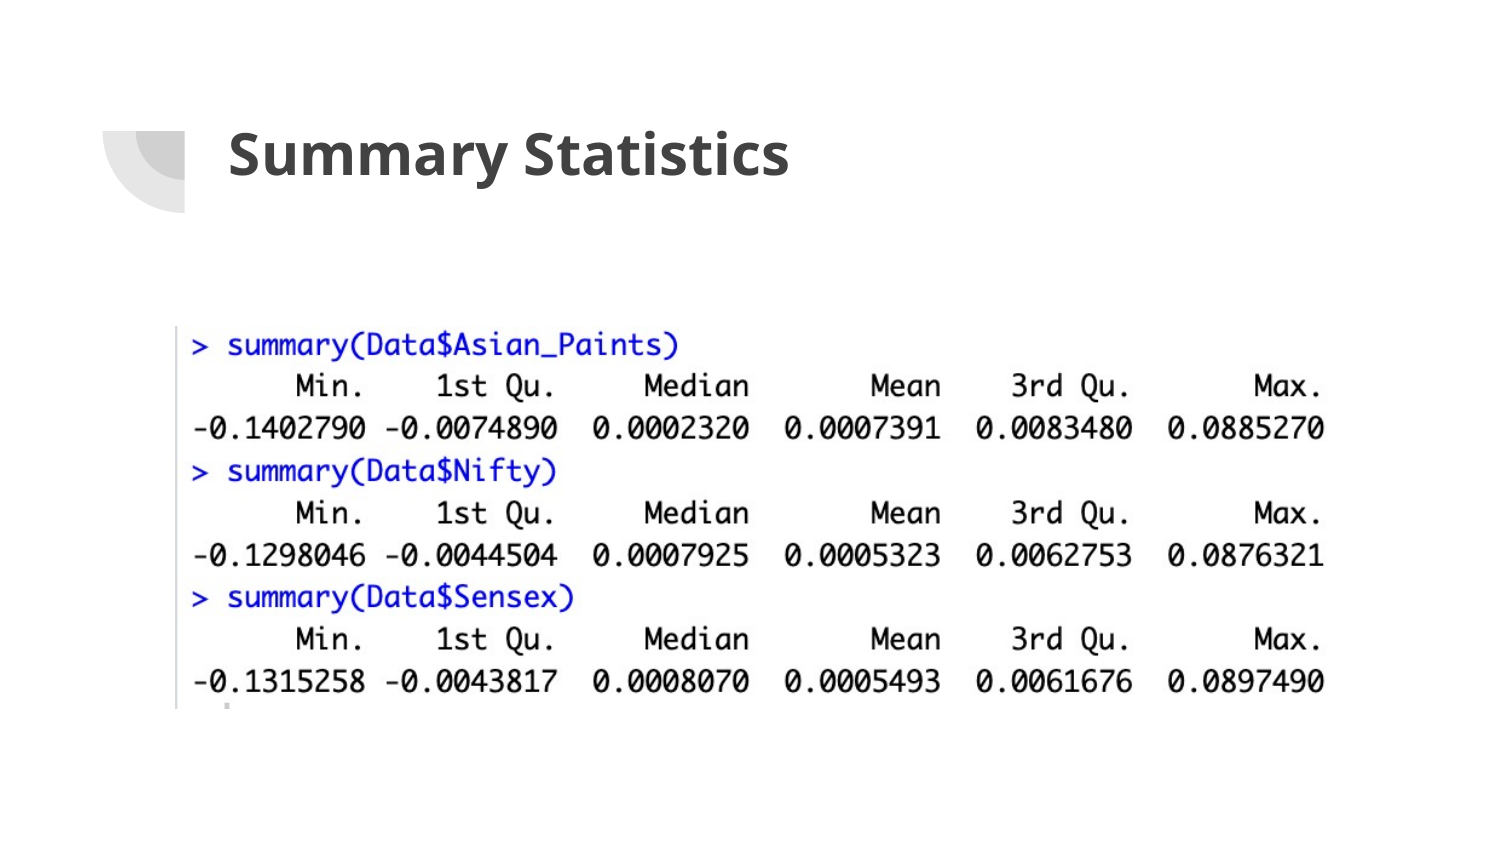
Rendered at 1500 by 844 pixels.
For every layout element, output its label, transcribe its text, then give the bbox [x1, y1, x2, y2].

picture [175, 326, 1368, 709]
title Summary Statistics [213, 98, 1368, 263]
